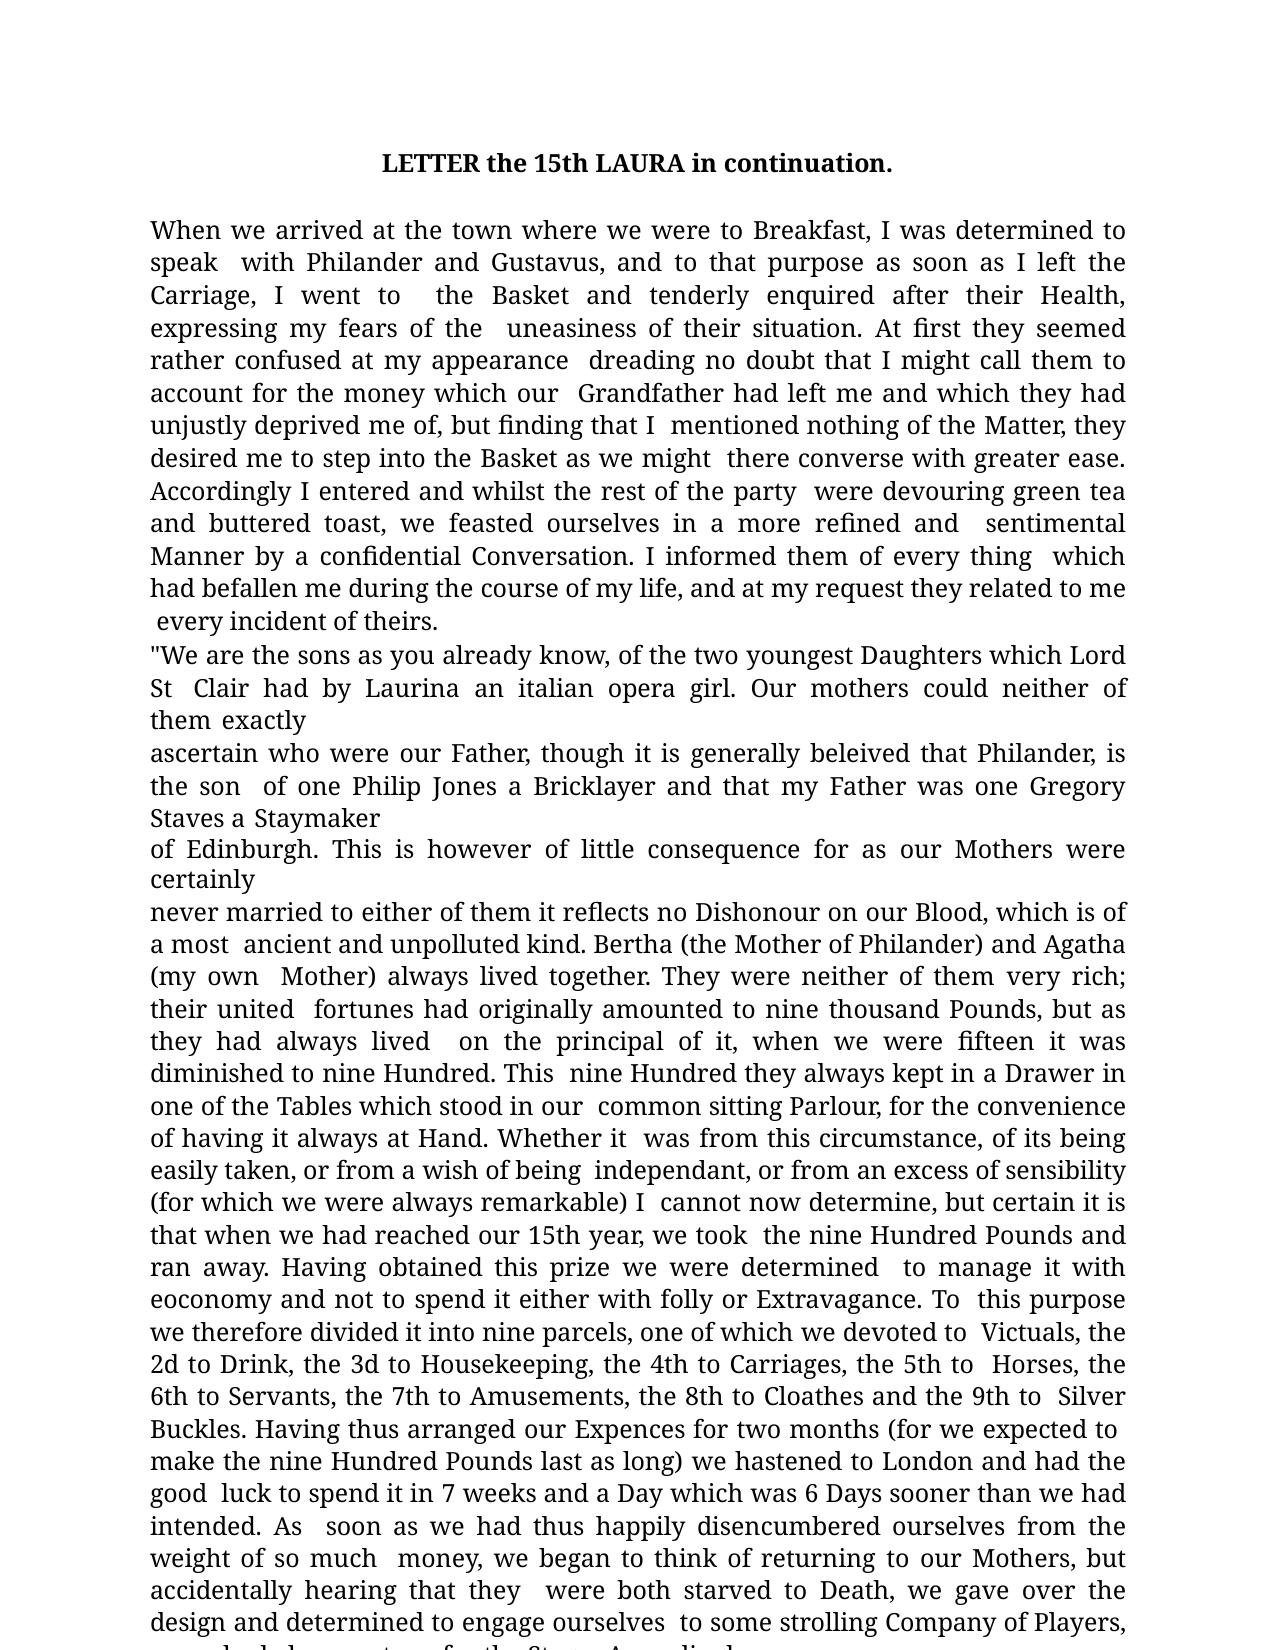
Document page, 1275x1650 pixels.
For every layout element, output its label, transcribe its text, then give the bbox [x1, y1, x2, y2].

text_box LETTER the 15th LAURA in continuation. When we arrived at the town where we were to Breakfast, I was determined to speak with Philander and Gustavus, and to that purpose as soon as I left the Carriage, I went to the Basket and tenderly enquired after their Health, expressing my fears of the uneasiness of their situation. At first they seemed rather confused at my appearance dreading no doubt that I might call them to account for the money which our Grandfather had left me and which they had unjustly deprived me of, but finding that I mentioned nothing of the Matter, they desired me to step into the Basket as we might there converse with greater ease. Accordingly I entered and whilst the rest of the party were devouring green tea and buttered toast, we feasted ourselves in a more refined and sentimental Manner by a confidential Conversation. I informed them of every thing which had befallen me during the course of my life, and at my request they related to me every incident of theirs. "We are the sons as you already know, of the two youngest Daughters which Lord St Clair had by Laurina an italian opera girl. Our mothers could neither of them exactly ascertain who were our Father, though it is generally beleived that Philander, is the son of one Philip Jones a Bricklayer and that my Father was one Gregory Staves a Staymaker of Edinburgh. This is however of little consequence for as our Mothers were certainly never married to either of them it reflects no Dishonour on our Blood, which is of a most ancient and unpolluted kind. Bertha (the Mother of Philander) and Agatha (my own Mother) always lived together. They were neither of them very rich; their united fortunes had originally amounted to nine thousand Pounds, but as they had always lived on the principal of it, when we were fifteen it was diminished to nine Hundred. This nine Hundred they always kept in a Drawer in one of the Tables which stood in our common sitting Parlour, for the convenience of having it always at Hand. Whether it was from this circumstance, of its being easily taken, or from a wish of being independant, or from an excess of sensibility (for which we were always remarkable) I cannot now determine, but certain it is that when we had reached our 15th year, we took the nine Hundred Pounds and ran away. Having obtained this prize we were determined to manage it with eoconomy and not to spend it either with folly or Extravagance. To this purpose we therefore divided it into nine parcels, one of which we devoted to Victuals, the 2d to Drink, the 3d to Housekeeping, the 4th to Carriages, the 5th to Horses, the 6th to Servants, the 7th to Amusements, the 8th to Cloathes and the 9th to Silver Buckles. Having thus arranged our Expences for two months (for we expected to make the nine Hundred Pounds last as long) we hastened to London and had the good luck to spend it in 7 weeks and a Day which was 6 Days sooner than we had intended. As soon as we had thus happily disencumbered ourselves from the weight of so much money, we began to think of returning to our Mothers, but accidentally hearing that they were both starved to Death, we gave over the design and determined to engage ourselves to some strolling Company of Players, as we had always a turn for the Stage. Accordingly [147, 145, 1128, 1650]
